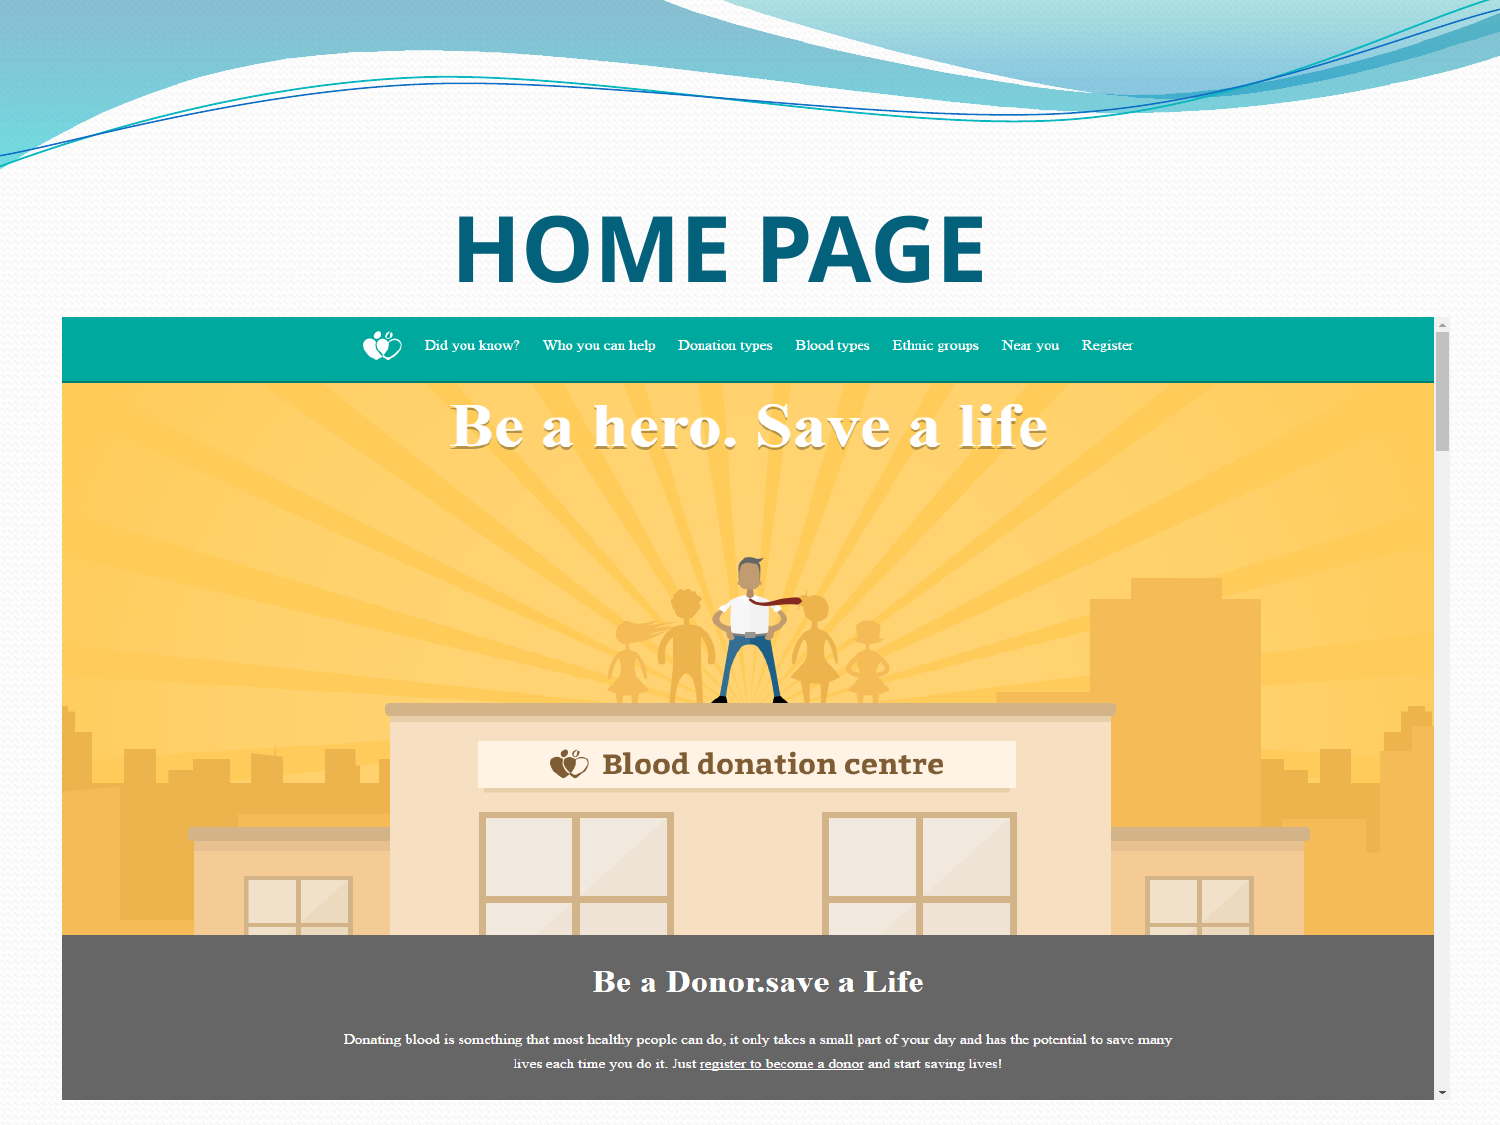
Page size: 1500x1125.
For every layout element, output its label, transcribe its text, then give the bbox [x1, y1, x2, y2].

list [62, 317, 1451, 1101]
title HOME PAGE [75, 115, 1425, 303]
